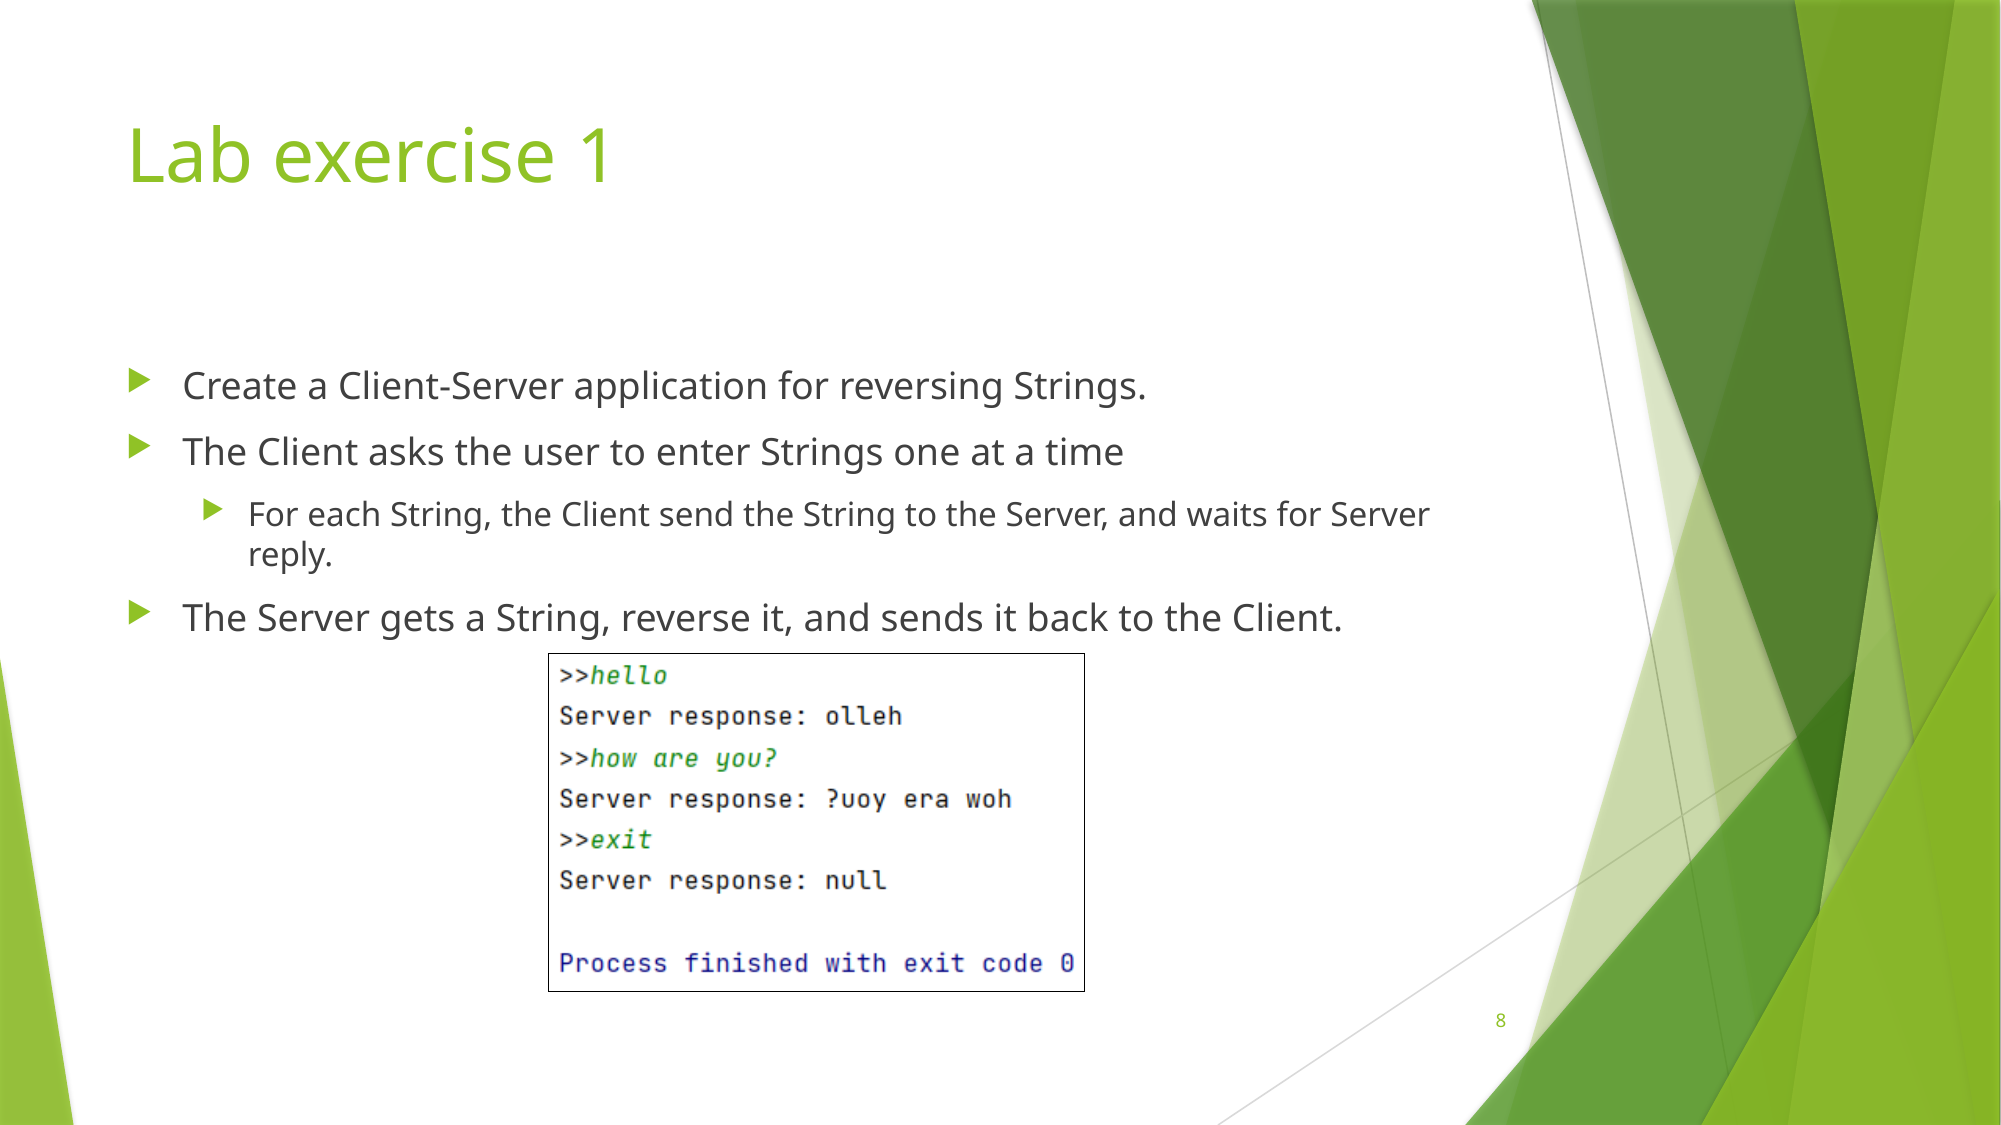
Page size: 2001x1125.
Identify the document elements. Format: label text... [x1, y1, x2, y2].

list Create a Client-Server application for reversing Strings. The Client asks the user to enter Strings one at a time For each String, the Client send the String to the Server, and waits for Server reply. The Server gets a String, reverse it, and sends it back to the Client. [111, 354, 1522, 992]
picture [547, 652, 1085, 992]
title Lab exercise 1 [111, 99, 1522, 317]
slide_number 8 [1409, 991, 1522, 1051]
